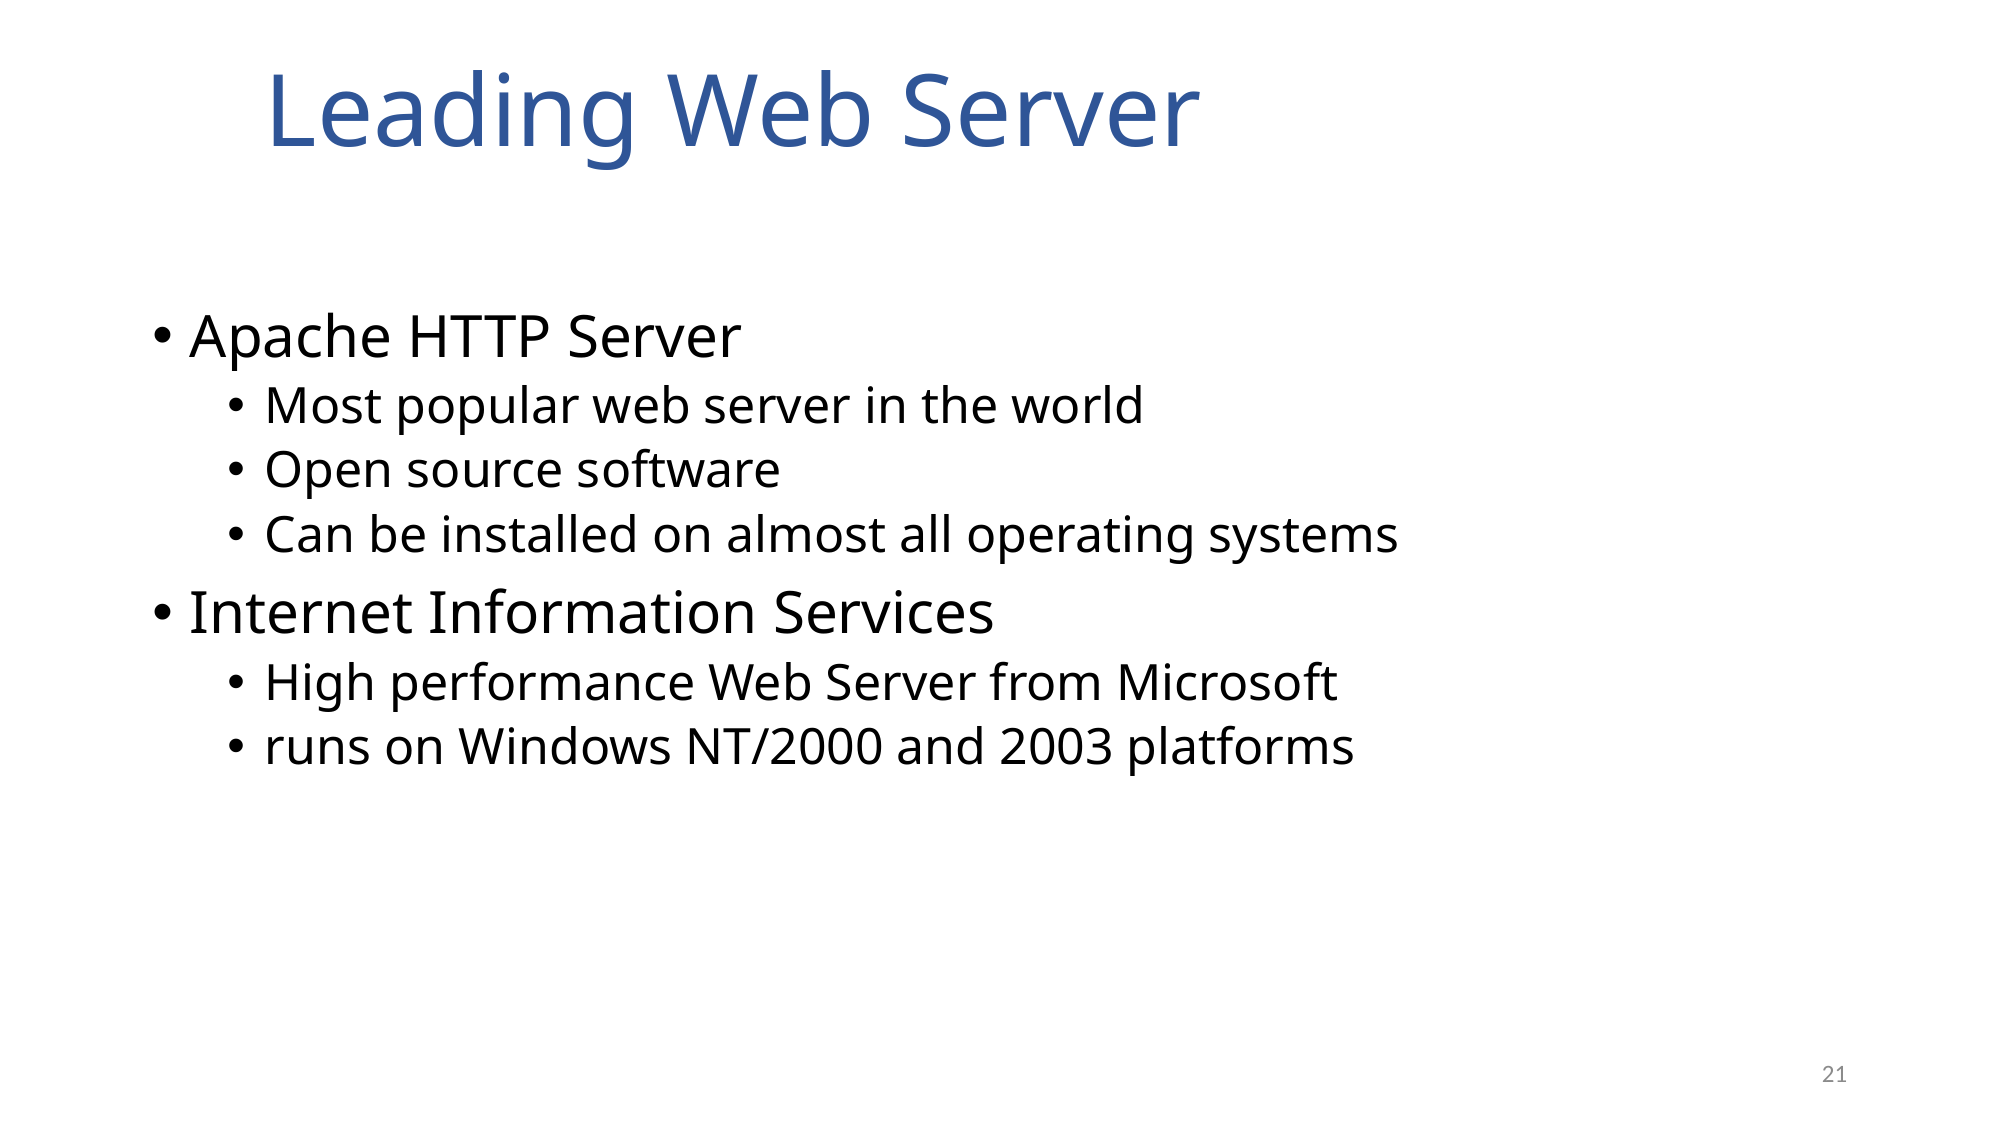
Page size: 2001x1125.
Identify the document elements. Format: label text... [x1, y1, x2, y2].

slide_number 21 [1412, 1042, 1863, 1103]
text_box Leading Web Server [249, 0, 1400, 213]
list Apache HTTP Server Most popular web server in the world Open source software Can be installed on almost all operating systems Internet Information Services High performance Web Server from Microsoft runs on Windows NT/2000 and 2003 platforms [137, 299, 1863, 1014]
